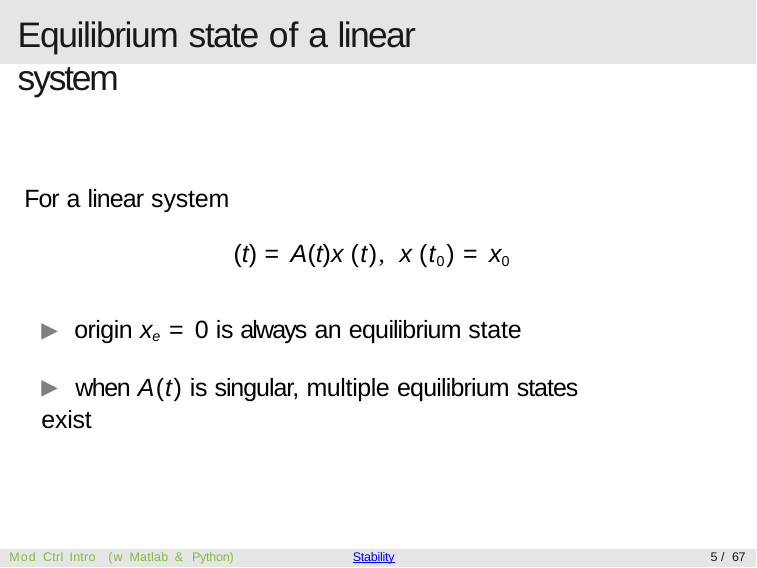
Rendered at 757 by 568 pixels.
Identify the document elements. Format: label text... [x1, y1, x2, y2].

text_box [245, 548, 756, 567]
footer Mod Ctrl Intro (w Matlab & Python) [7, 547, 245, 568]
title Equilibrium state of a linear system [15, 9, 517, 108]
text_box [0, 548, 7, 567]
text_box Stability [350, 547, 406, 564]
text_box 5 / 67 [708, 547, 747, 564]
